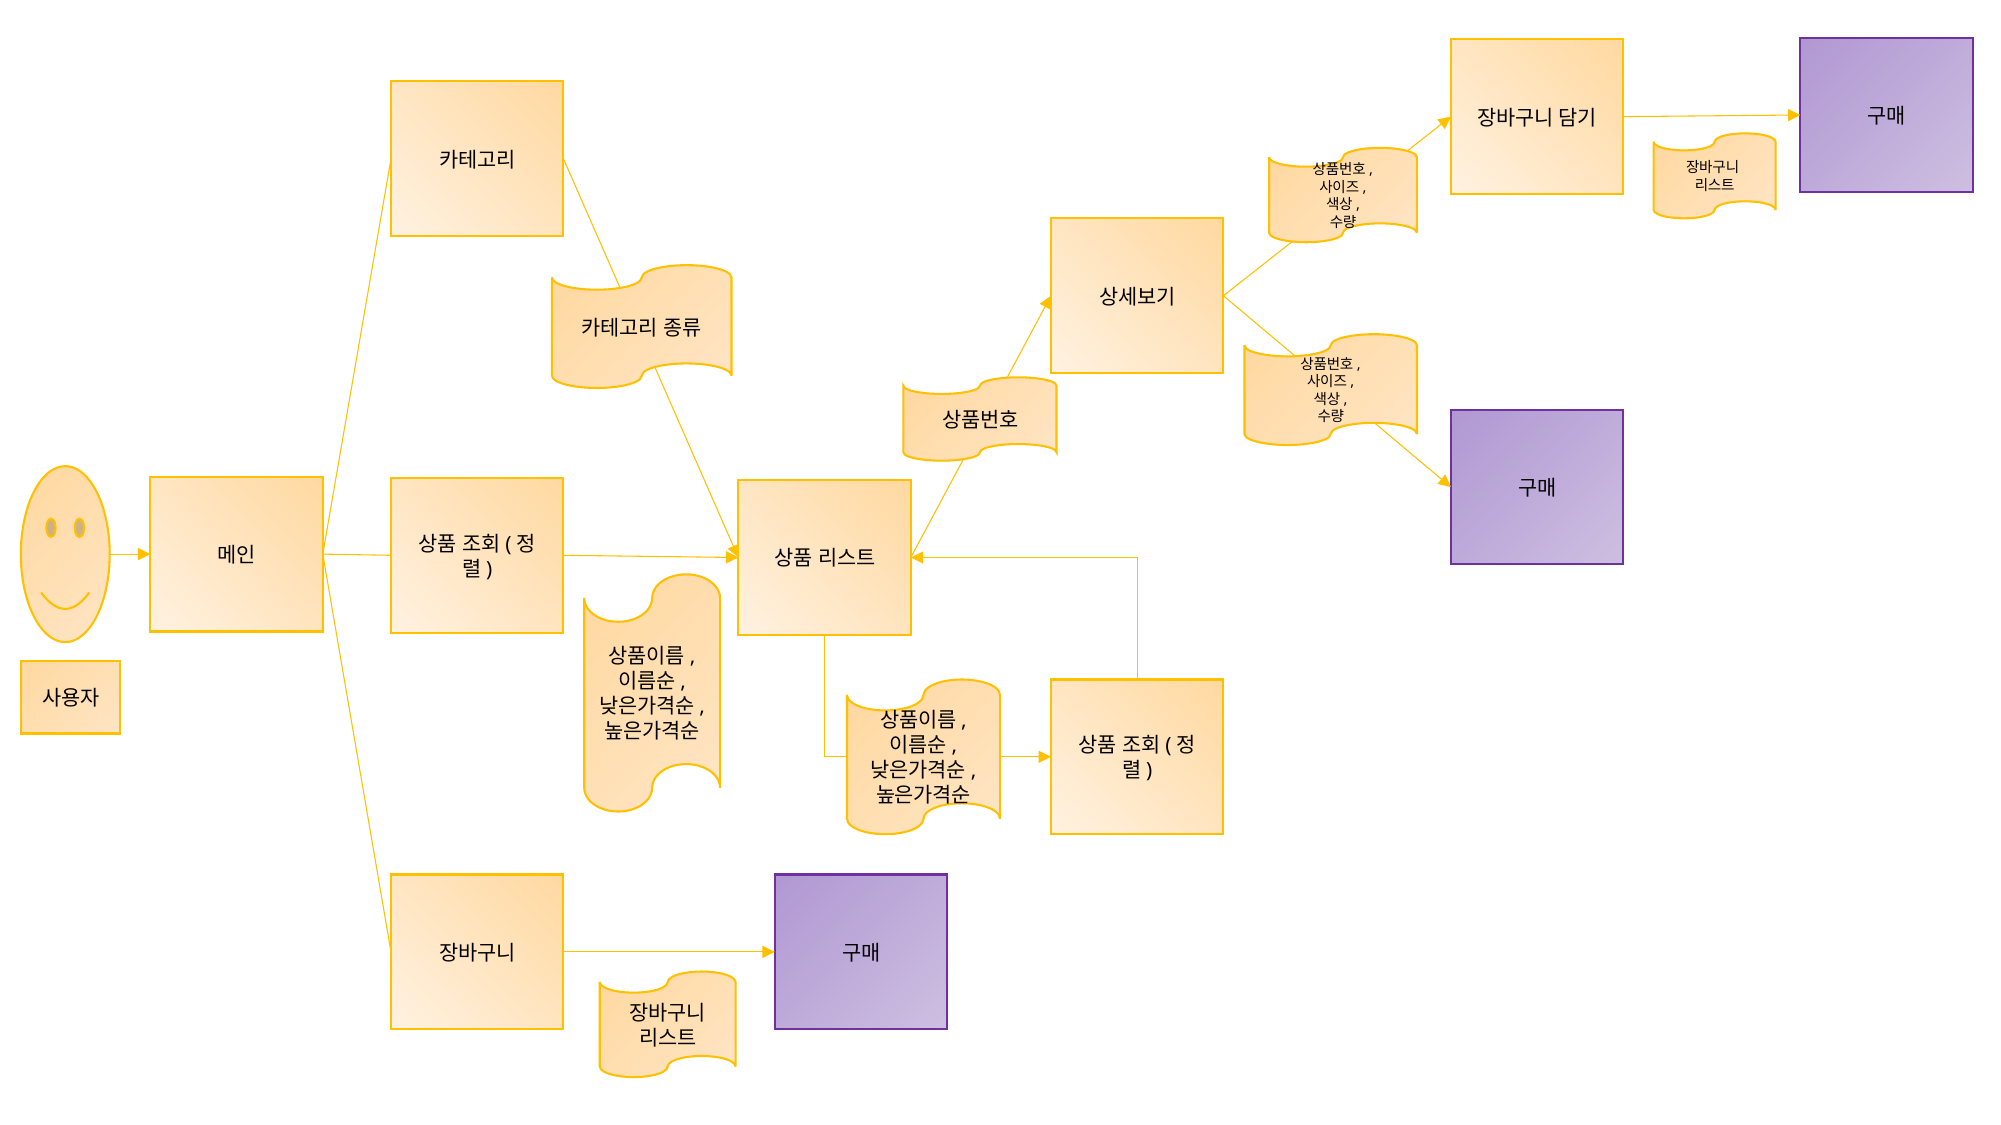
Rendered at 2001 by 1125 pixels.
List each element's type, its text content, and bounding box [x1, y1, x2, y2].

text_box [876, 582, 999, 810]
text_box 상품이름, 이름순, 낮은가격순, 높은가격순 [583, 573, 722, 813]
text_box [963, 505, 1085, 732]
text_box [322, 554, 391, 952]
text_box 장바구니 [390, 873, 564, 1030]
text_box 상품 조회(정렬) [391, 477, 564, 634]
text_box 장바구니 리스트 [1652, 132, 1777, 220]
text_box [563, 158, 739, 555]
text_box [1223, 116, 1451, 295]
text_box 카테고리 [390, 80, 564, 237]
text_box 상품이름, 이름순, 낮은가격순, 높은가격순 [991, 732, 1002, 820]
text_box 구매 [774, 873, 948, 1030]
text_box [322, 158, 391, 554]
text_box 장바구니 담기 [1450, 38, 1624, 195]
text_box 상품이름, 이름순, 낮은가격순, 높은가격순 [845, 694, 933, 836]
text_box 상품번호 [1051, 380, 1058, 457]
text_box 사용자 [20, 660, 121, 735]
text_box 장바구니 리스트 [598, 970, 737, 1079]
text_box 상품 리스트 [737, 479, 912, 636]
text_box 구매 [1450, 409, 1624, 565]
text_box [19, 465, 111, 644]
text_box 메인 [149, 476, 322, 633]
text_box 상품 조회(정렬) [1050, 678, 1224, 835]
text_box 구매 [1799, 37, 1974, 193]
text_box 카테고리 종류 [550, 276, 563, 385]
text_box 상품번호 [902, 381, 910, 459]
text_box 상세보기 [1050, 217, 1223, 374]
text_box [910, 295, 1051, 558]
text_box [1223, 295, 1451, 488]
